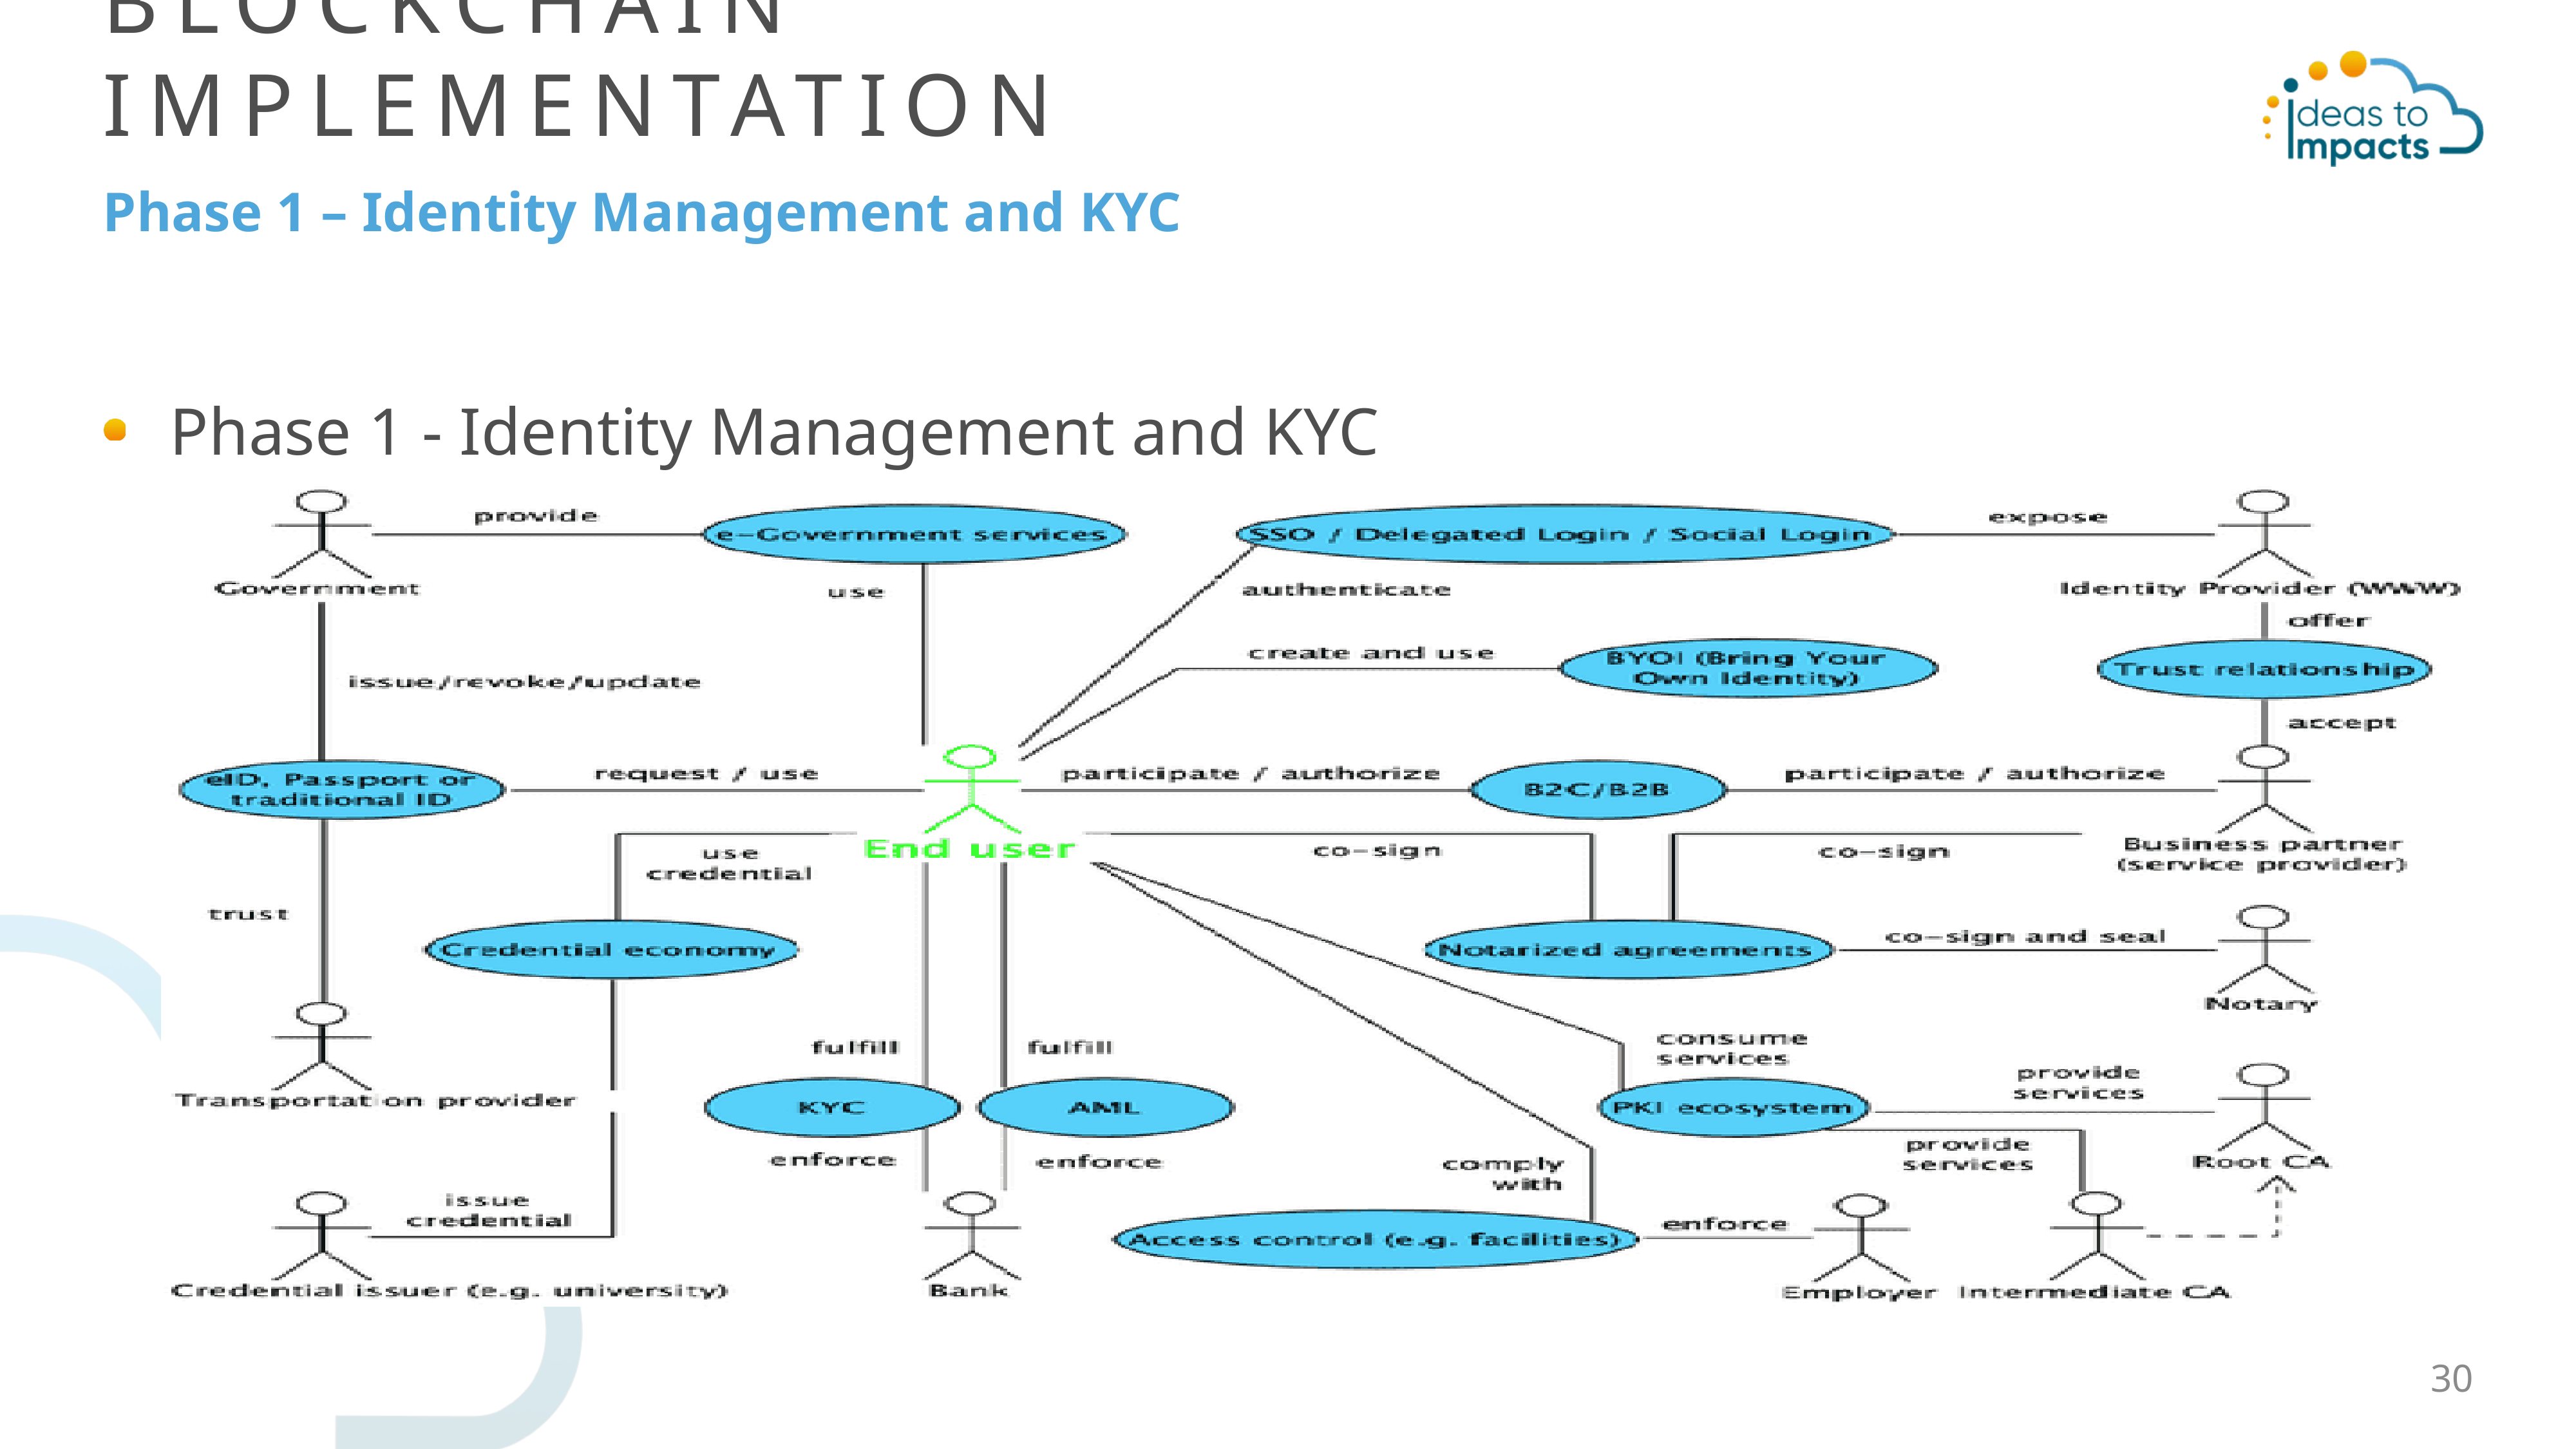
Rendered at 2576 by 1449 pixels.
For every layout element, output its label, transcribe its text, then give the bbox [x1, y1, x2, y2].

list Phase 1 - Identity Management and KYC [93, 385, 2483, 1307]
picture [102, 417, 126, 440]
slide_number 30 [1870, 1341, 2484, 1419]
picture [161, 486, 2483, 1307]
picture [2262, 51, 2484, 167]
title Blockchain IMPLEMENTATION [93, 51, 1763, 158]
subtitle Phase 1 – Identity Management and KYC [93, 173, 2483, 269]
